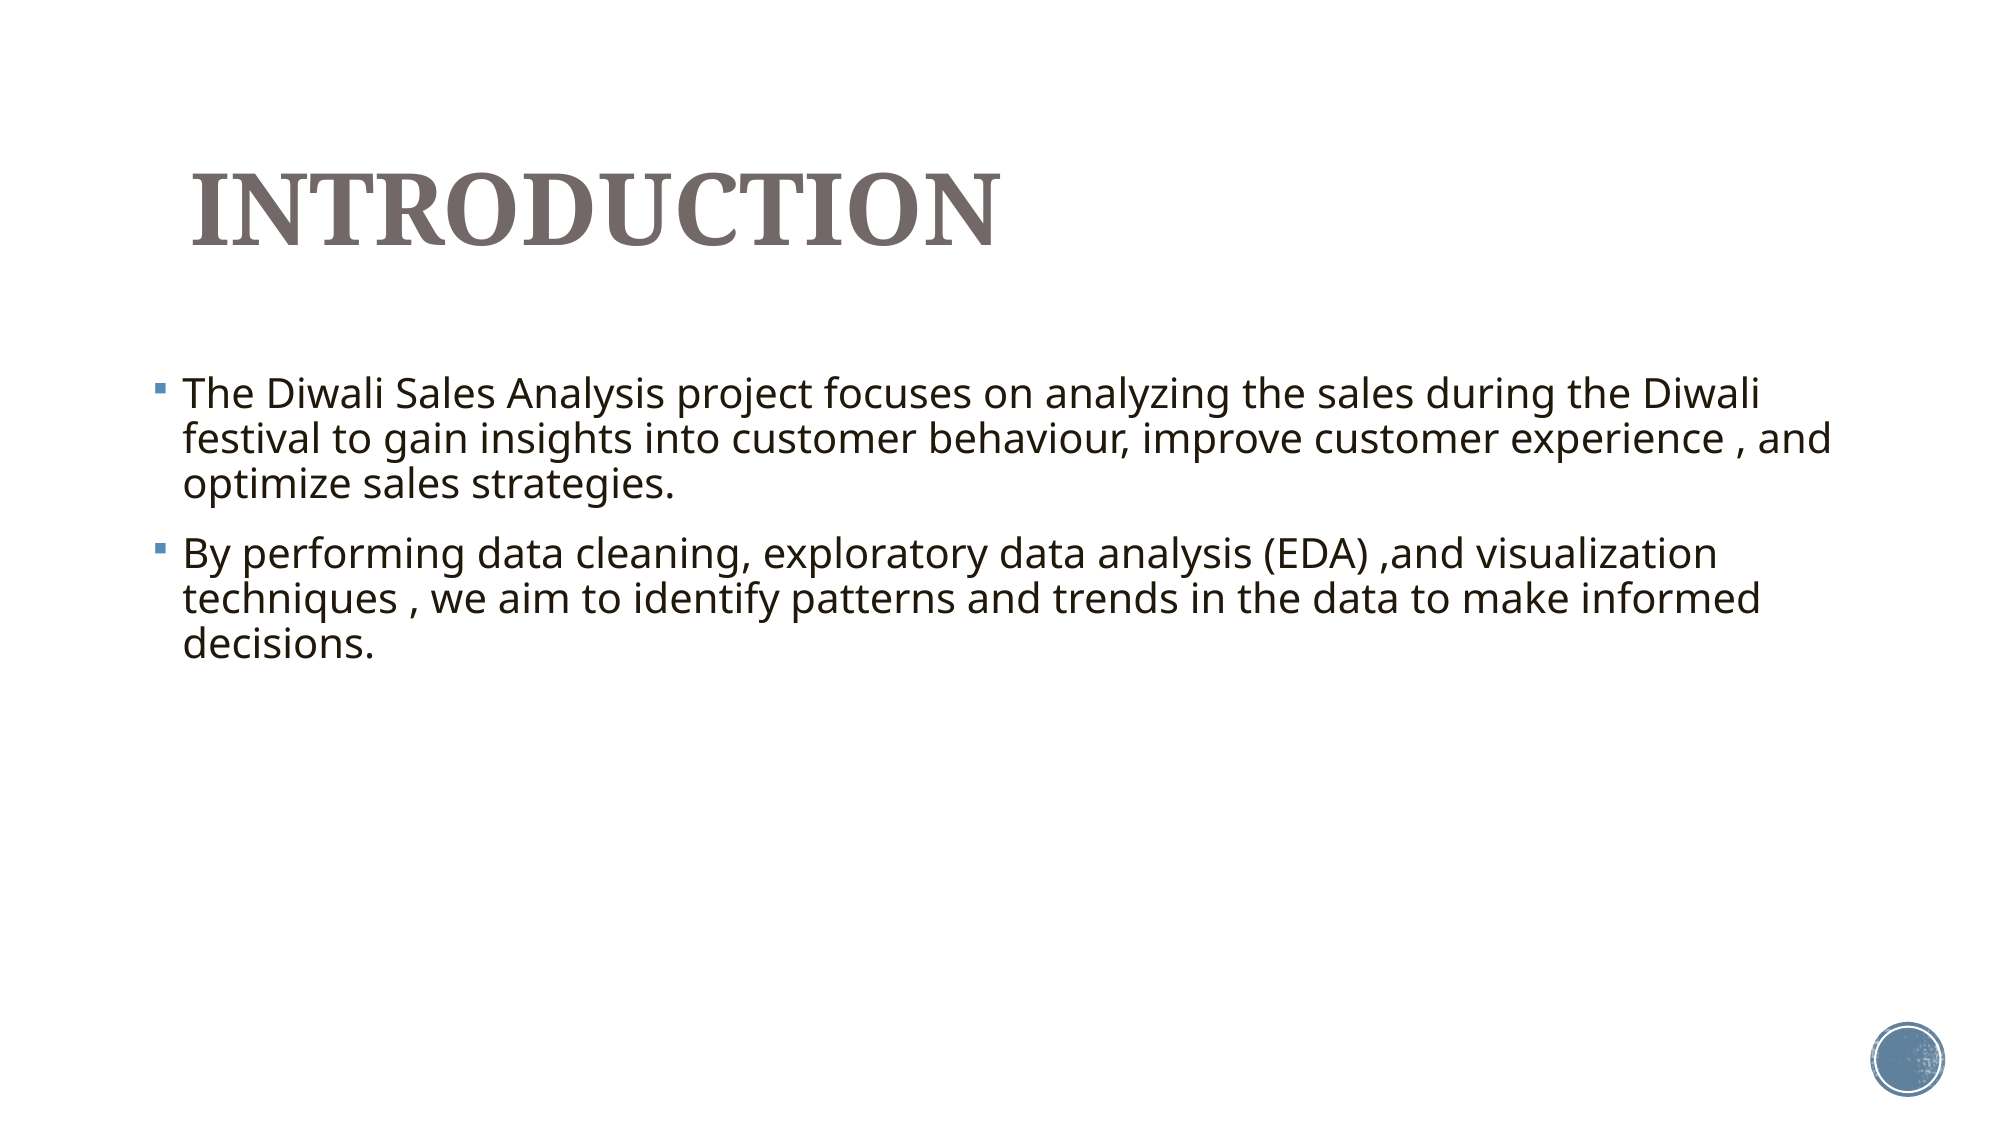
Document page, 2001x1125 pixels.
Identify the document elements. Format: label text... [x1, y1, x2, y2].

list The Diwali Sales Analysis project focuses on analyzing the sales during the Diwali festival to gain insights into customer behaviour, improve customer experience , and optimize sales strategies. By performing data cleaning, exploratory data analysis (EDA) ,and visualization techniques , we aim to identify patterns and trends in the data to make informed decisions. [137, 365, 1863, 932]
title INTRODUCTION [175, 80, 1826, 345]
